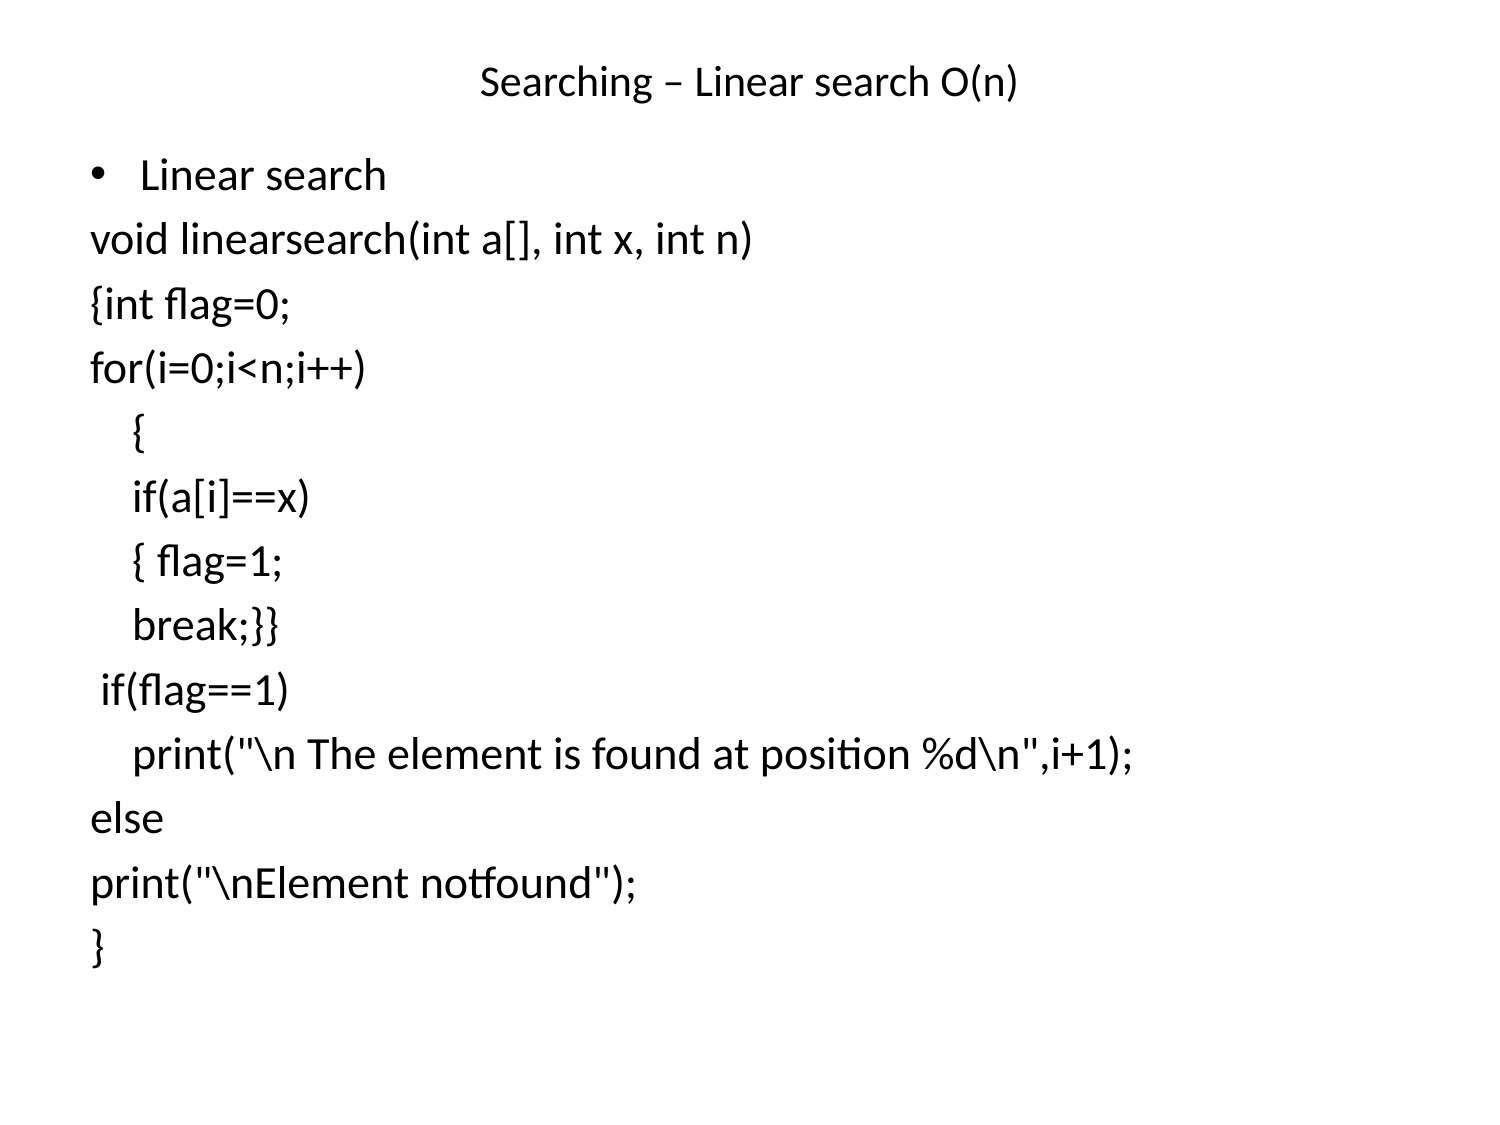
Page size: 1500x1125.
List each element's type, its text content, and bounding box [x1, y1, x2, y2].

title Searching – Linear search O(n) [75, 45, 1425, 114]
list Linear search void linearsearch(int a[], int x, int n) {int flag=0; for(i=0;i<n;i++) { if(a[i]==x) { flag=1; break;}} if(flag==1) print("\n The element is found at position %d\n",i+1); else print("\nElement notfound"); } [75, 137, 1425, 988]
